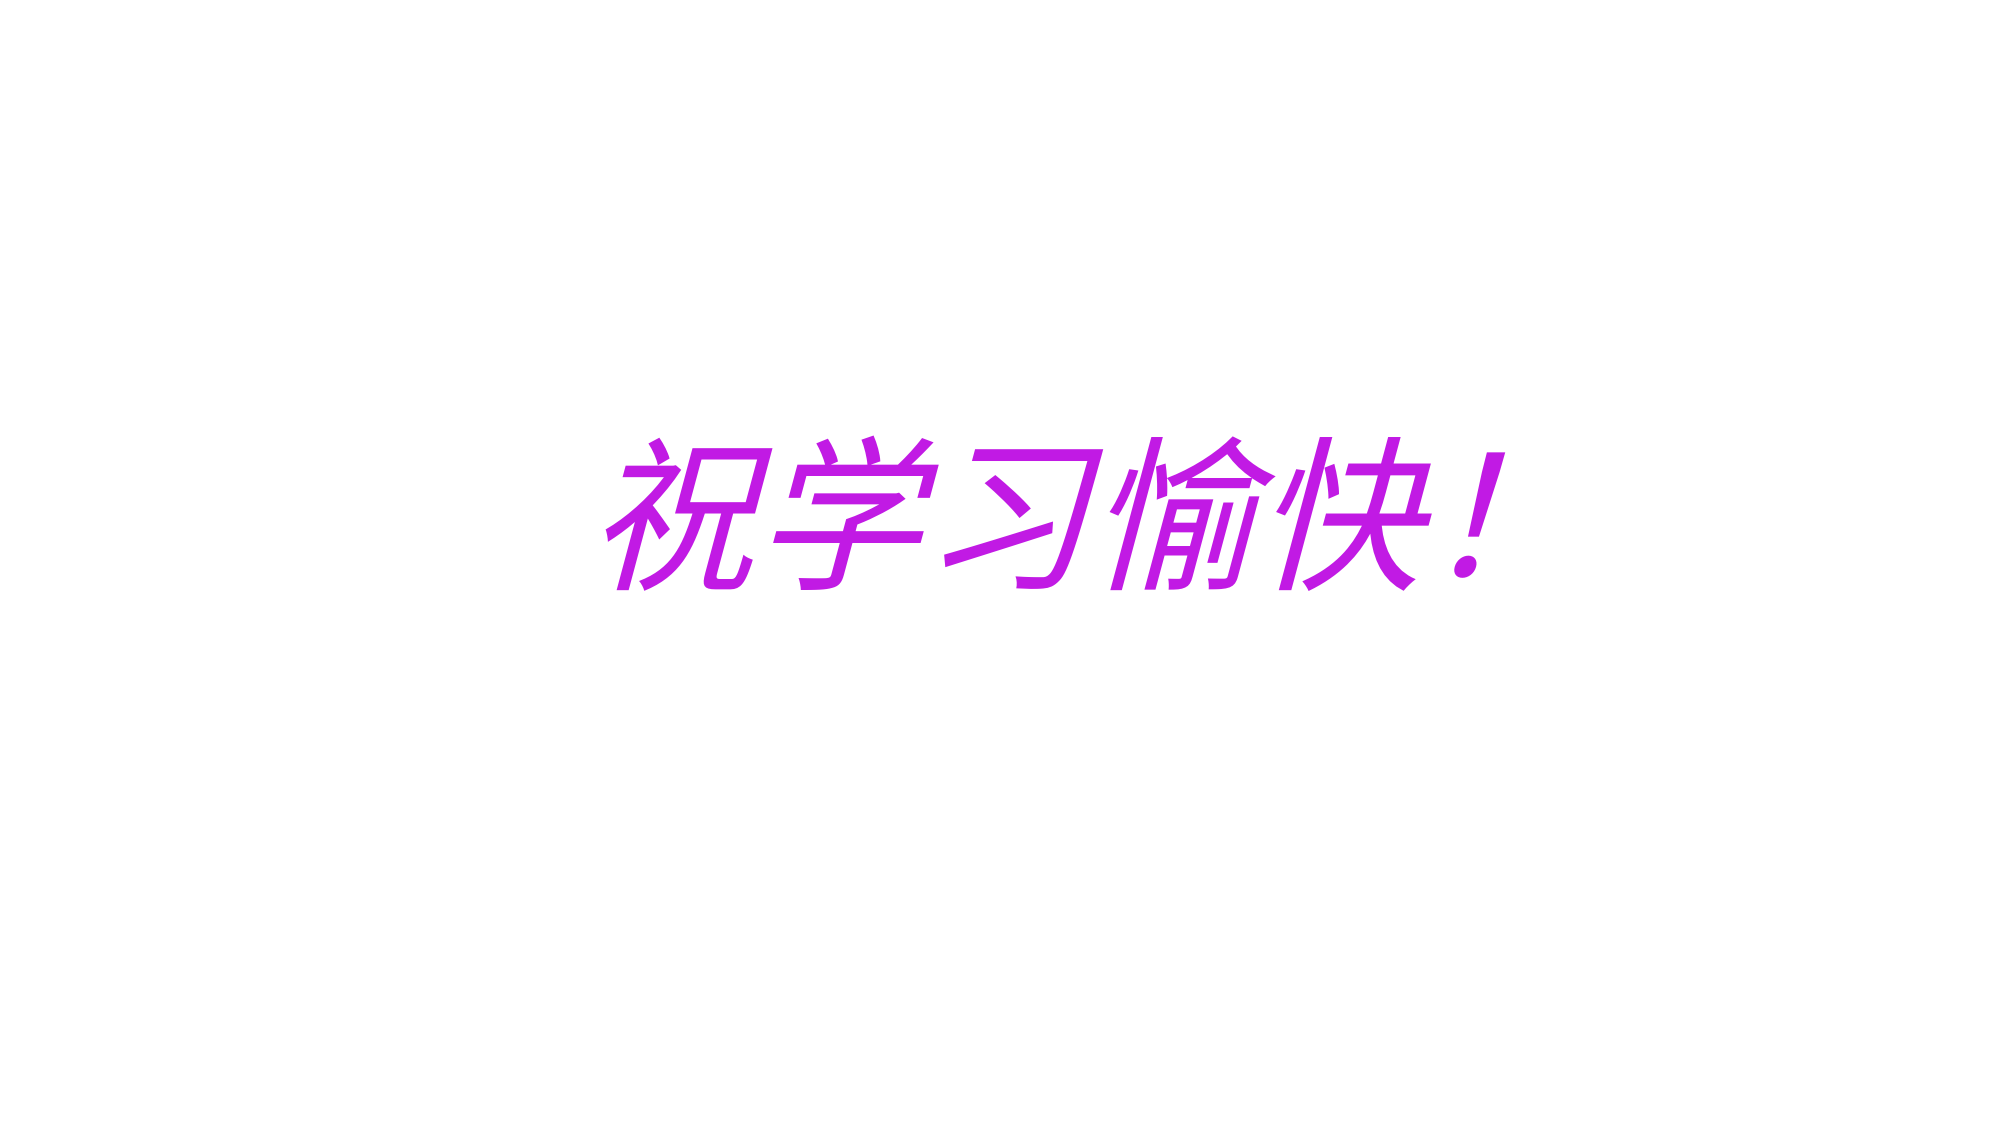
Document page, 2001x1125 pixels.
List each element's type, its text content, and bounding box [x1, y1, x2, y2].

title 祝学习愉快！ [572, 188, 1624, 734]
